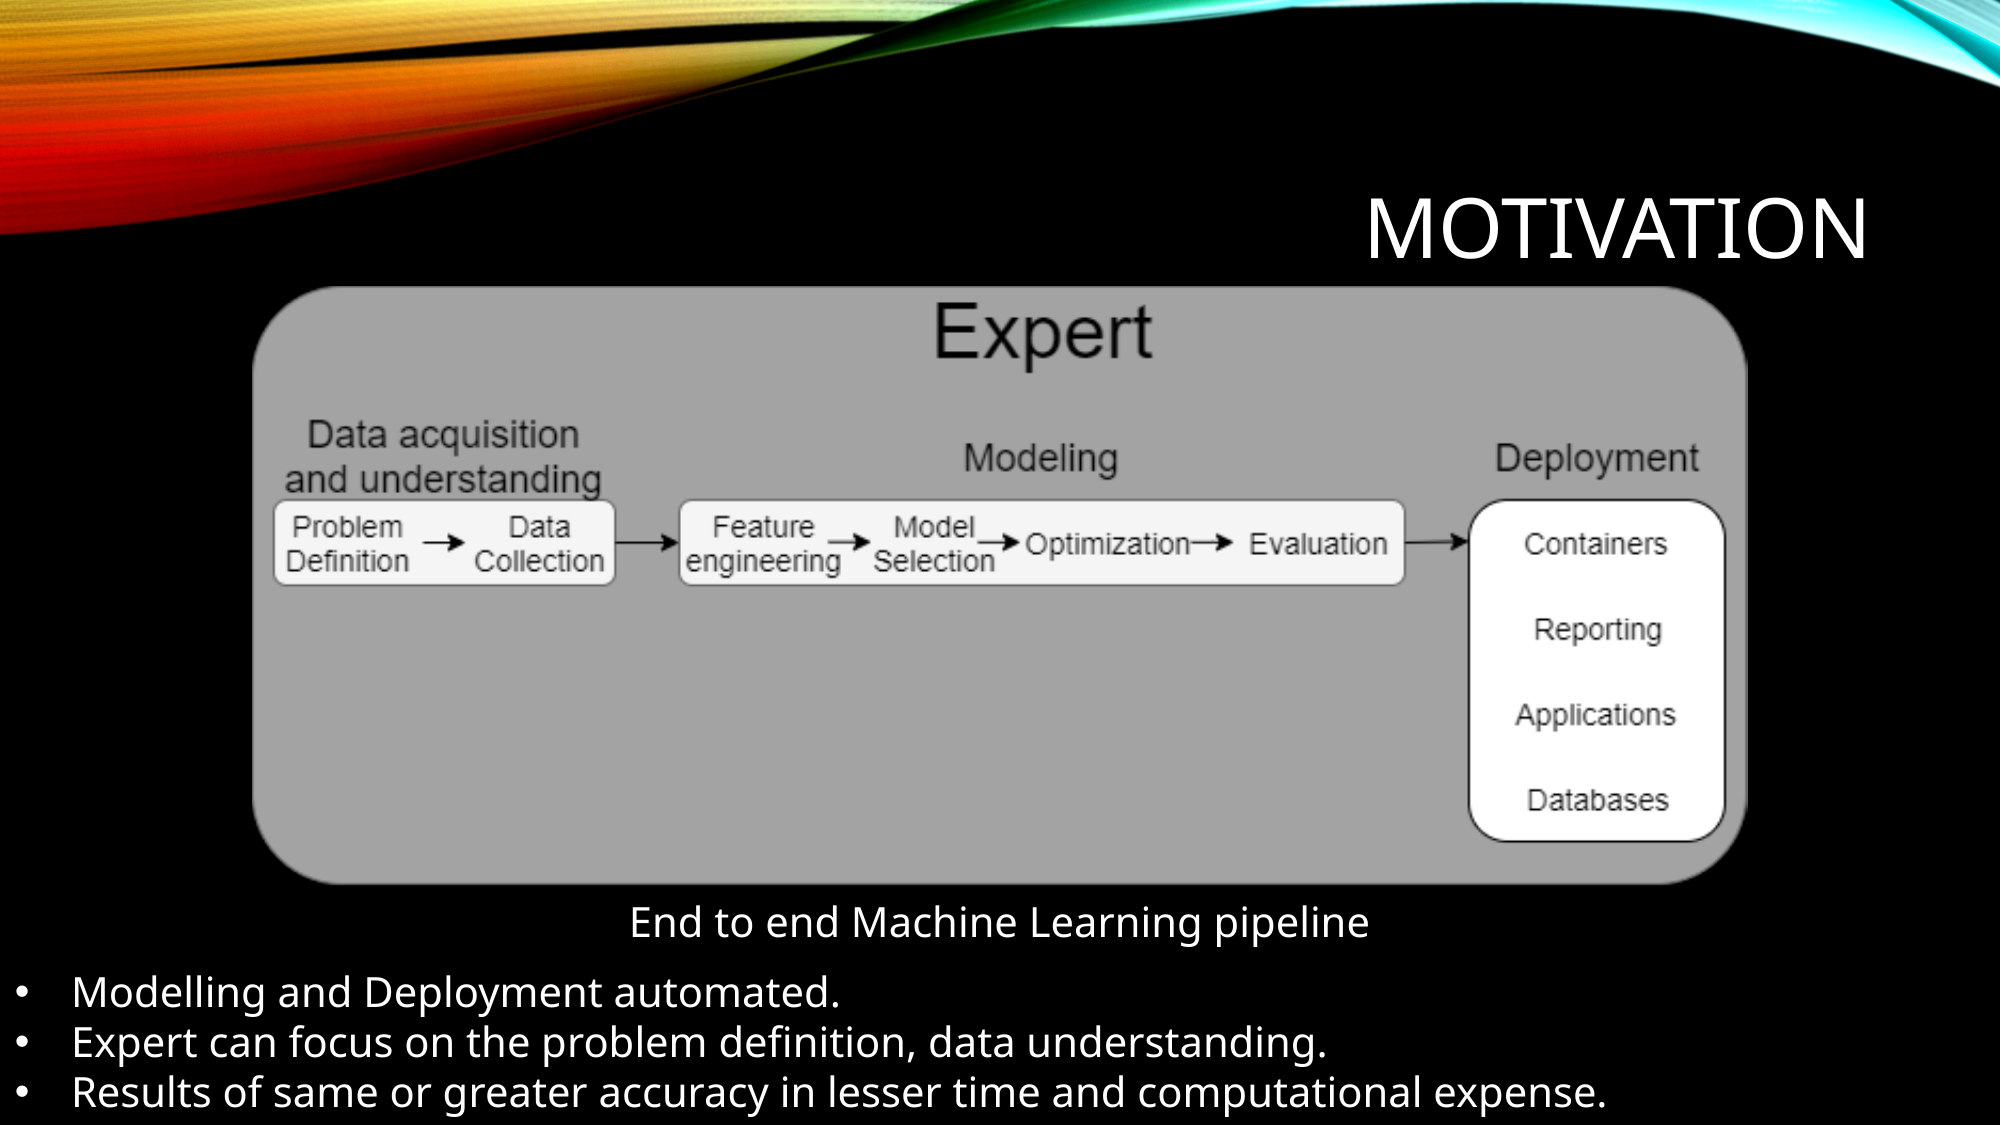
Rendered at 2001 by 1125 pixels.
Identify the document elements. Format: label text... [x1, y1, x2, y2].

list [251, 286, 1748, 889]
title MOTIVATION [474, 125, 1888, 338]
picture [0, 0, 2000, 237]
text_box Modelling and Deployment automated. Expert can focus on the problem definition, data understanding. Results of same or greater accuracy in lesser time and computational expense. [0, 958, 2000, 1124]
text_box End to end Machine Learning pipeline [614, 889, 1386, 953]
